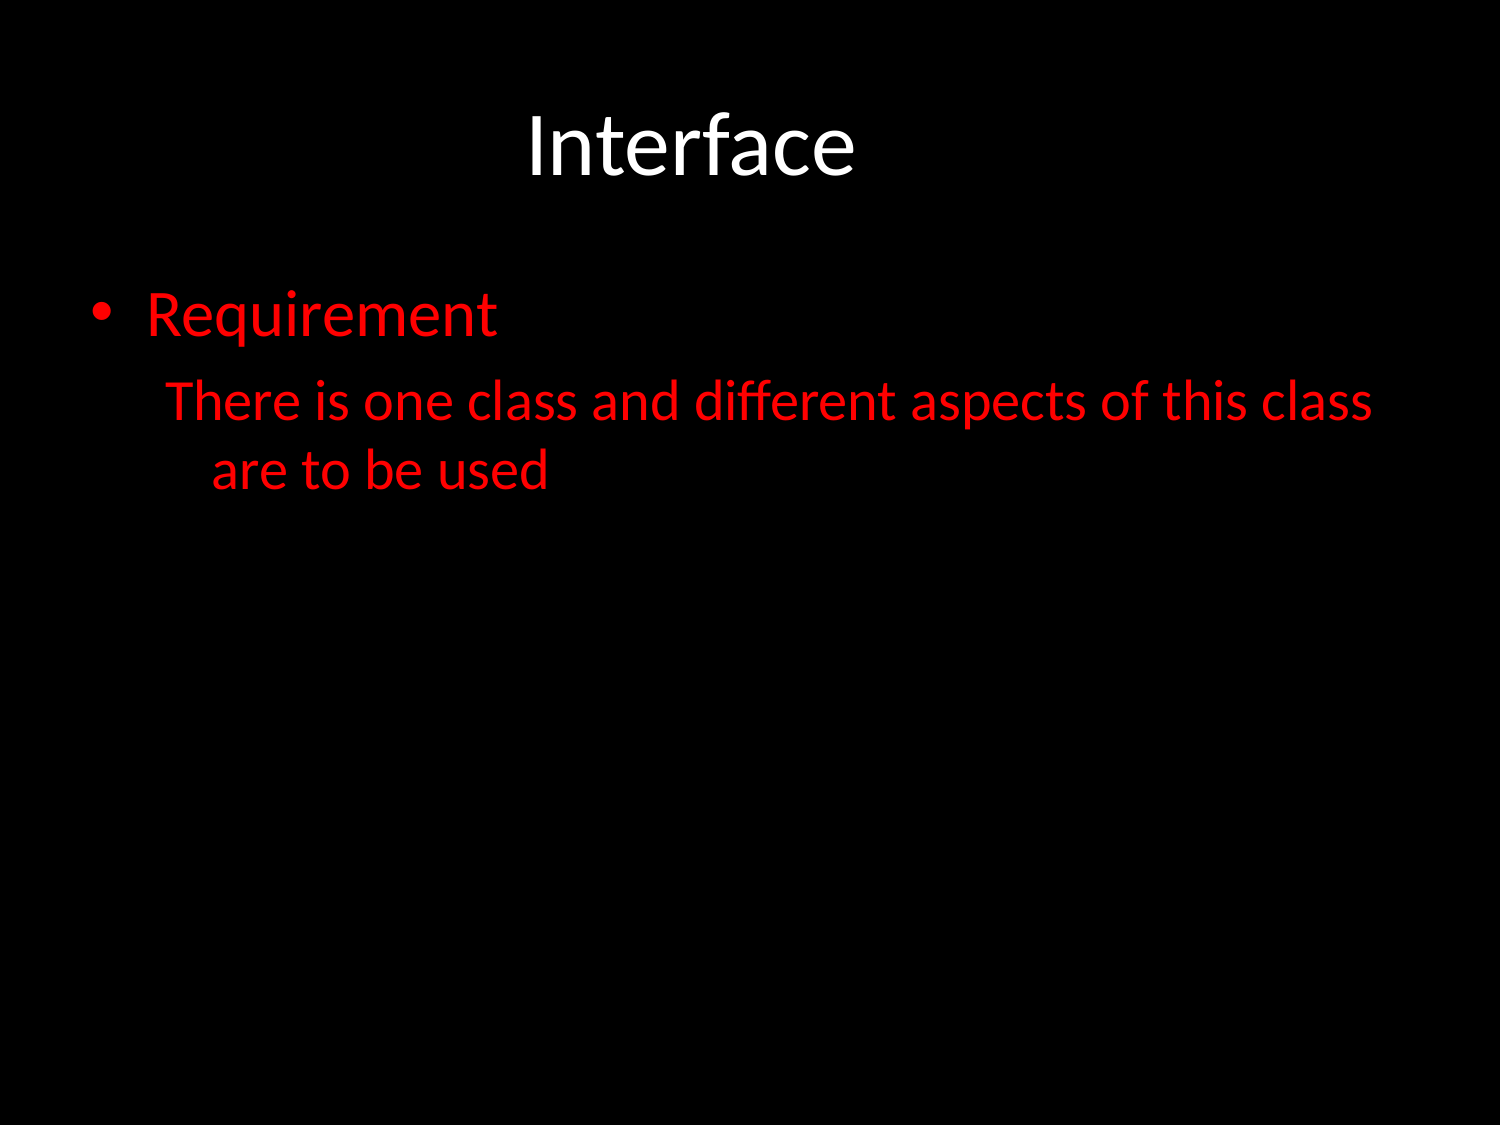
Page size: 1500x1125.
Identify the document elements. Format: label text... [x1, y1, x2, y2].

list Requirement There is one class and different aspects of this class are to be used [75, 262, 1425, 1005]
title Interface [75, 45, 1425, 233]
